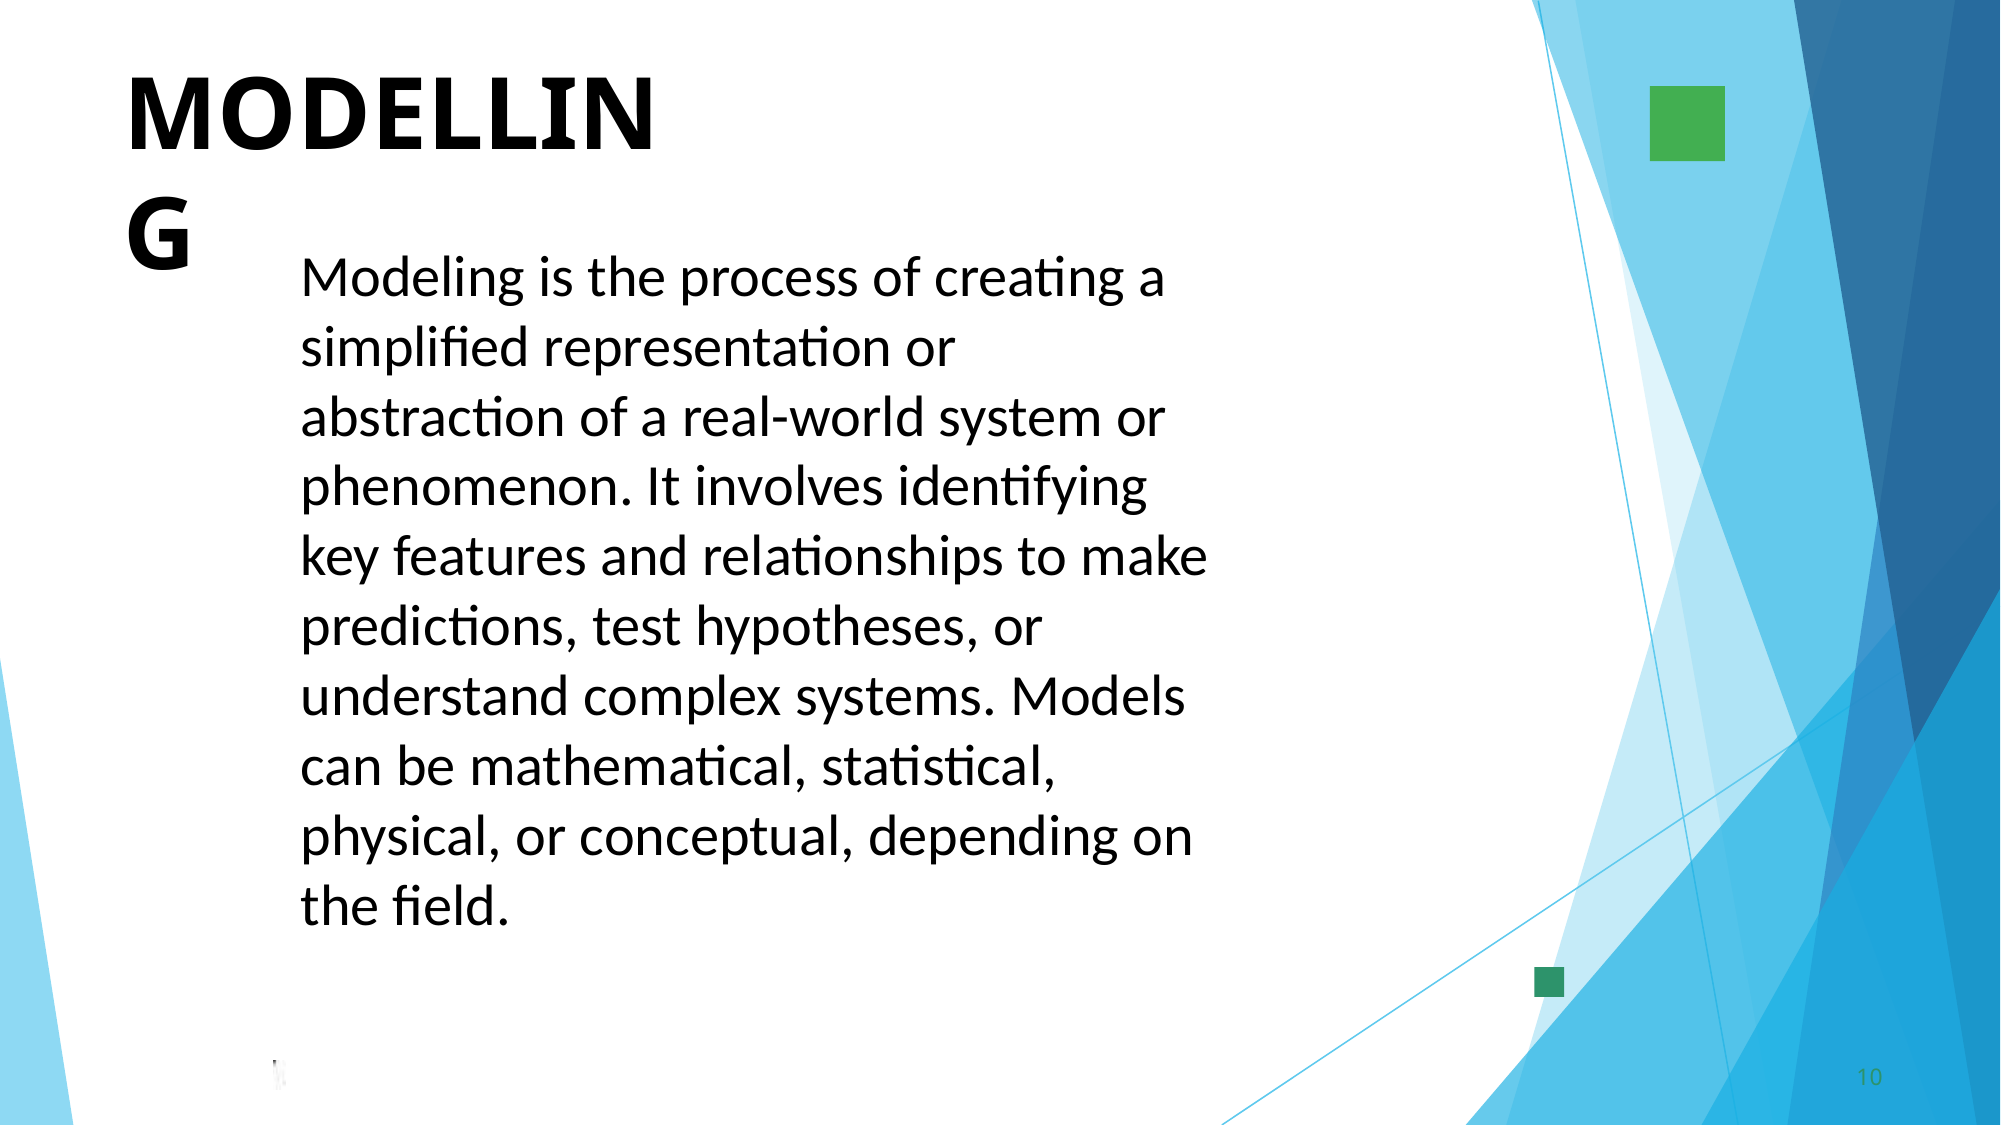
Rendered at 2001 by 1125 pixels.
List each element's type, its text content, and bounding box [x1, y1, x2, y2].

text_box MODELLING [121, 47, 664, 290]
text_box [1649, 86, 1725, 162]
text_box [1849, 1061, 1888, 1095]
picture [273, 1060, 287, 1091]
text_box [1534, 967, 1565, 997]
text_box Modeling is the process of creating a simplified representation or abstraction of a real-world system or phenomenon. It involves identifying key features and relationships to make predictions, test hypotheses, or understand complex systems. Models can be mathematical, statistical, physical, or conceptual, depending on the field. [285, 230, 1246, 945]
